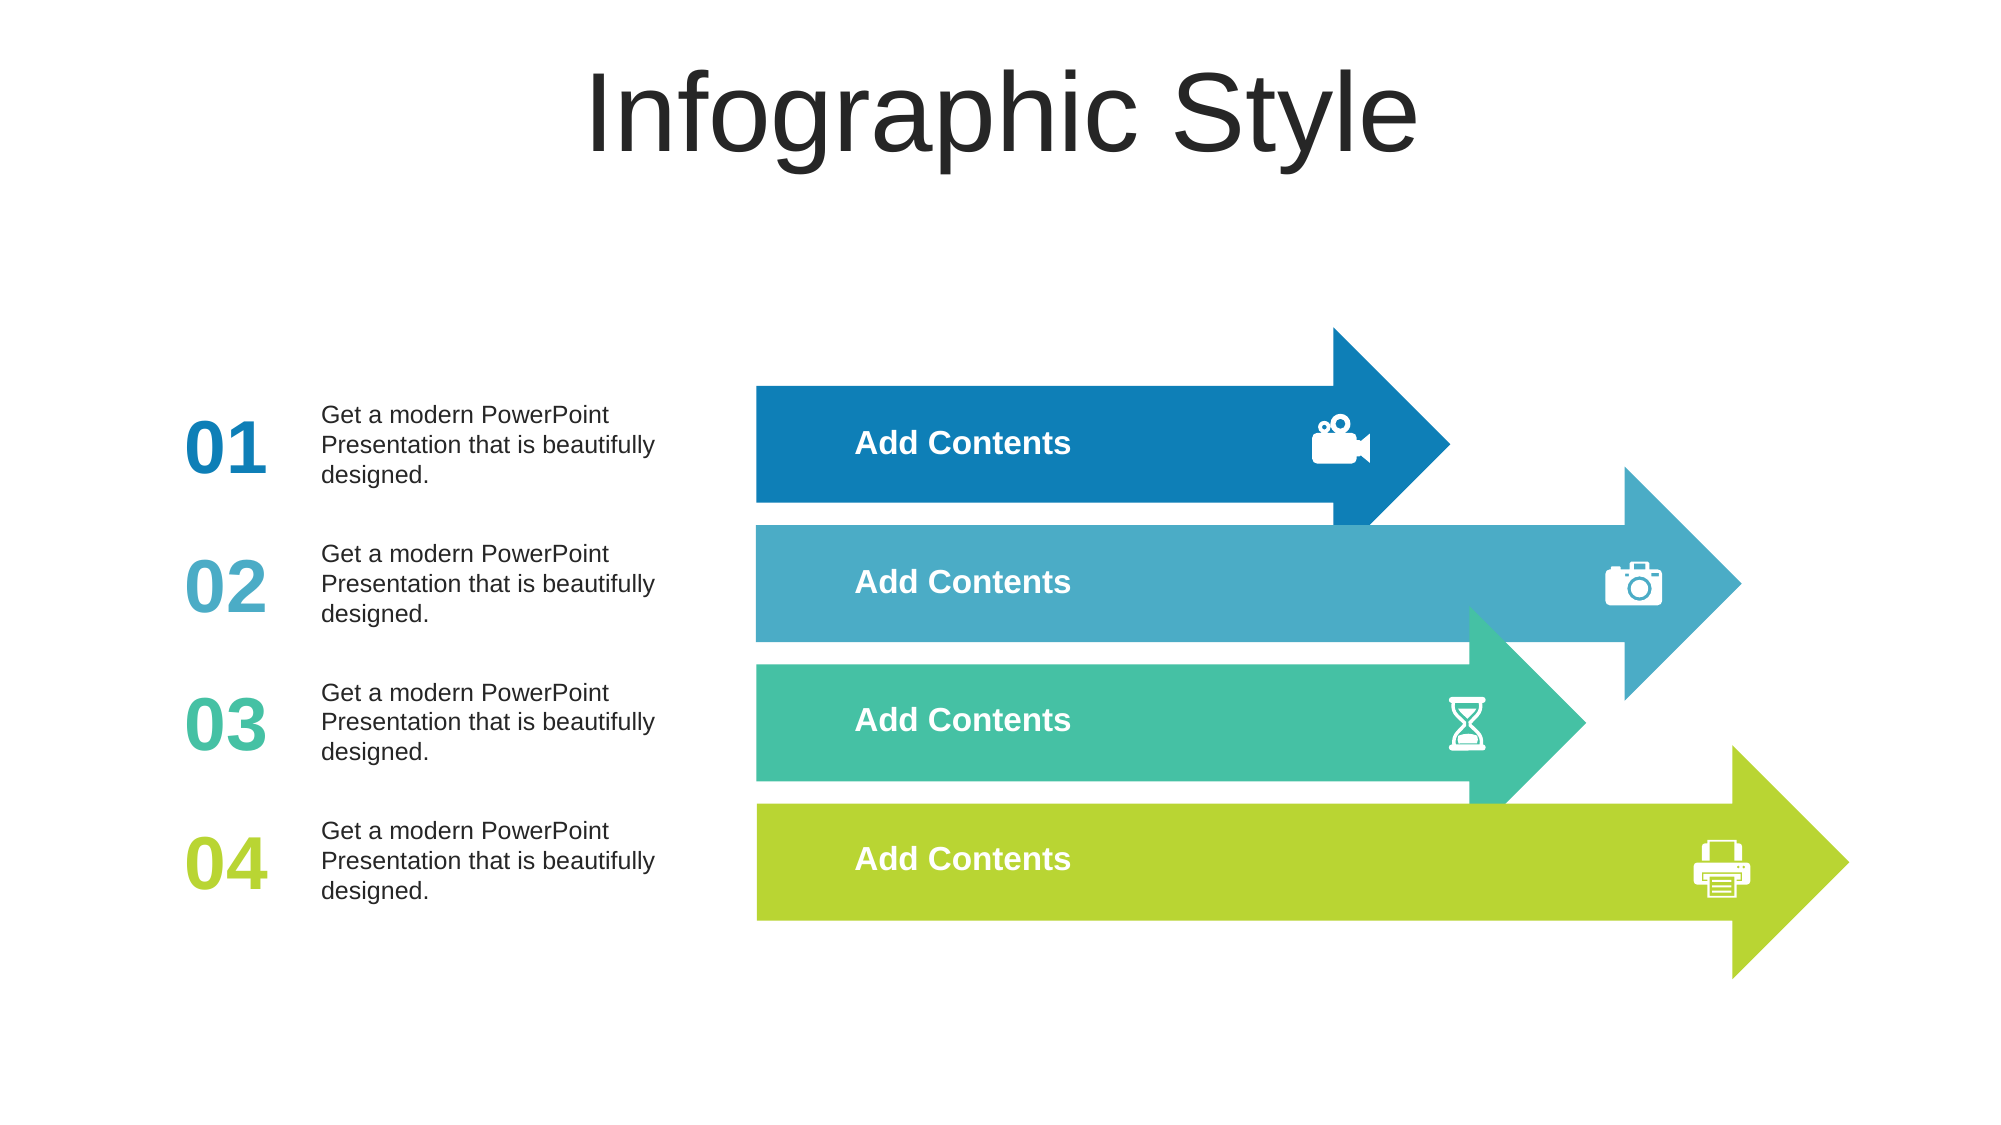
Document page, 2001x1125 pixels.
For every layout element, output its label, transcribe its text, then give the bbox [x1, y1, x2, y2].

text_box 01 [154, 391, 298, 496]
text_box Add Contents [839, 413, 1210, 469]
text_box [754, 464, 1744, 704]
text_box Add Contents [839, 690, 1210, 746]
text_box [755, 742, 1851, 982]
text_box [249, 287, 759, 991]
text_box Get a modern PowerPoint Presentation that is beautifully designed. [306, 529, 690, 635]
text_box [755, 603, 1588, 802]
text_box 03 [154, 667, 298, 773]
text_box [755, 324, 1452, 524]
text_box Add Contents [839, 553, 1210, 608]
text_box [1604, 560, 1664, 607]
text_box 02 [154, 530, 298, 636]
text_box Get a modern PowerPoint Presentation that is beautifully designed. [306, 668, 690, 774]
list Infographic Style [53, 55, 1952, 175]
text_box [1311, 412, 1371, 466]
text_box [1447, 695, 1487, 752]
text_box Get a modern PowerPoint Presentation that is beautifully designed. [306, 807, 690, 912]
text_box Add Contents [839, 829, 1210, 885]
text_box Get a modern PowerPoint Presentation that is beautifully designed. [306, 391, 690, 496]
text_box 04 [154, 807, 298, 912]
text_box [1692, 838, 1752, 899]
